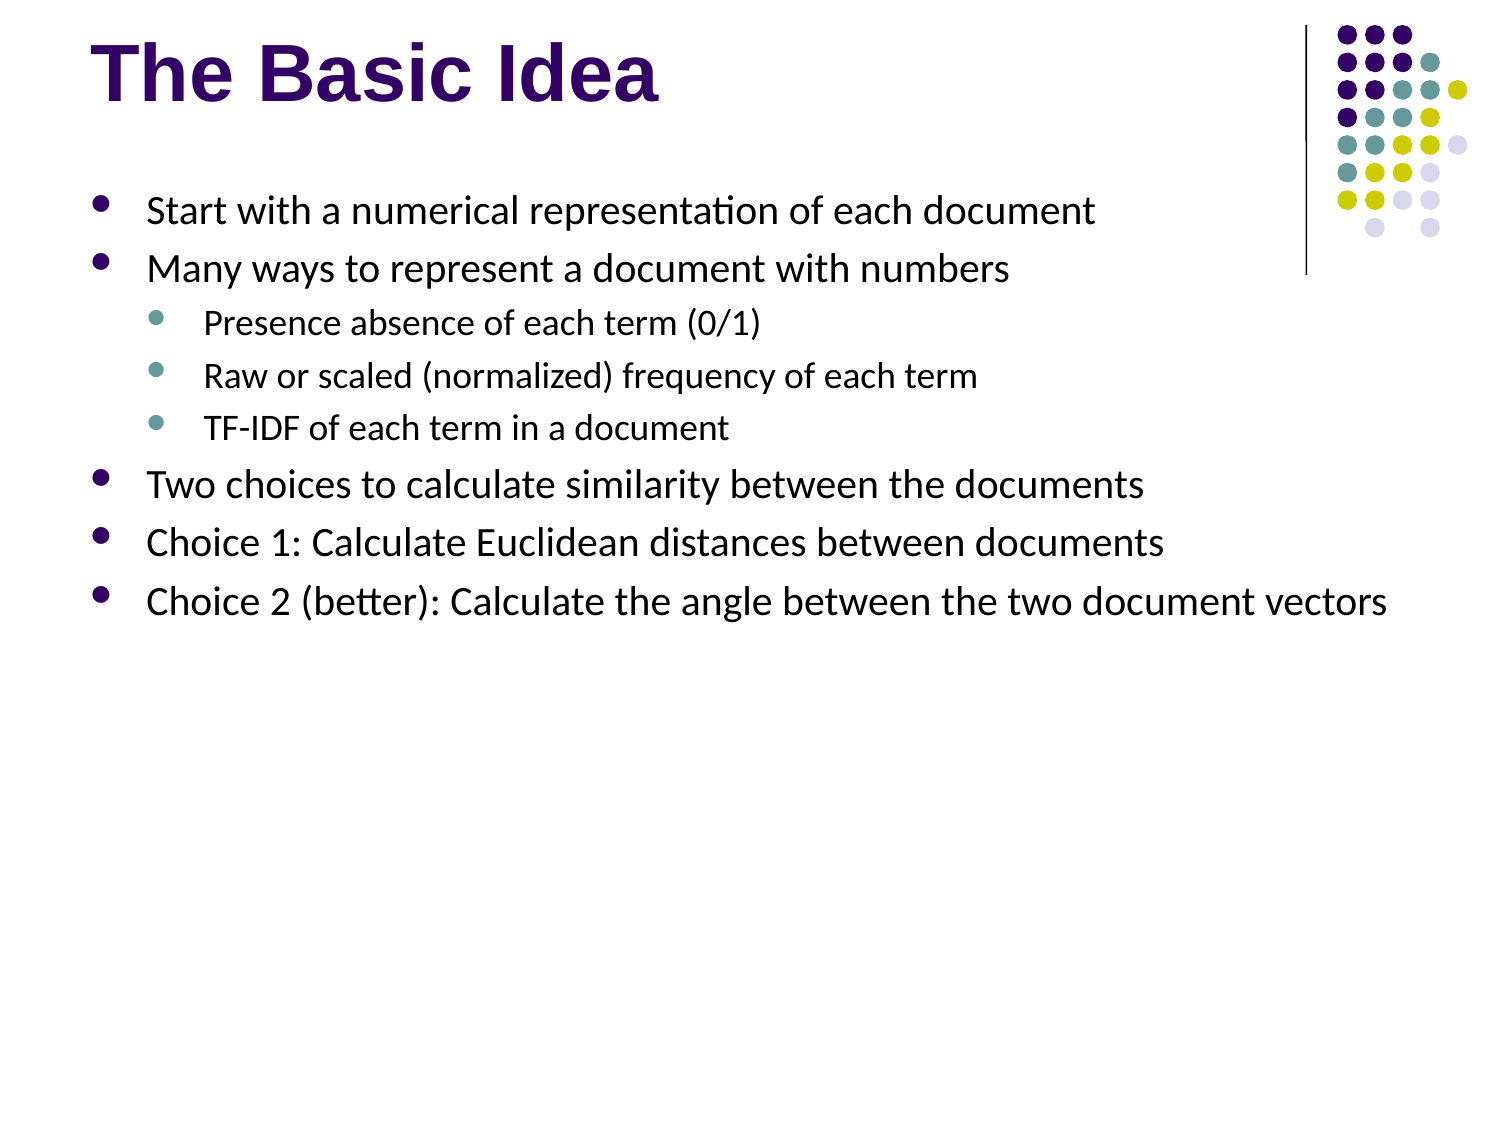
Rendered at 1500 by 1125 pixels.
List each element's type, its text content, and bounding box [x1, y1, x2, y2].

list Start with a numerical representation of each document Many ways to represent a document with numbers Presence absence of each term (0/1) Raw or scaled (normalized) frequency of each term TF-IDF of each term in a document Two choices to calculate similarity between the documents Choice 1: Calculate Euclidean distances between documents Choice 2 (better): Calculate the angle between the two document vectors [74, 174, 1426, 899]
title The Basic Idea [74, 0, 1313, 126]
